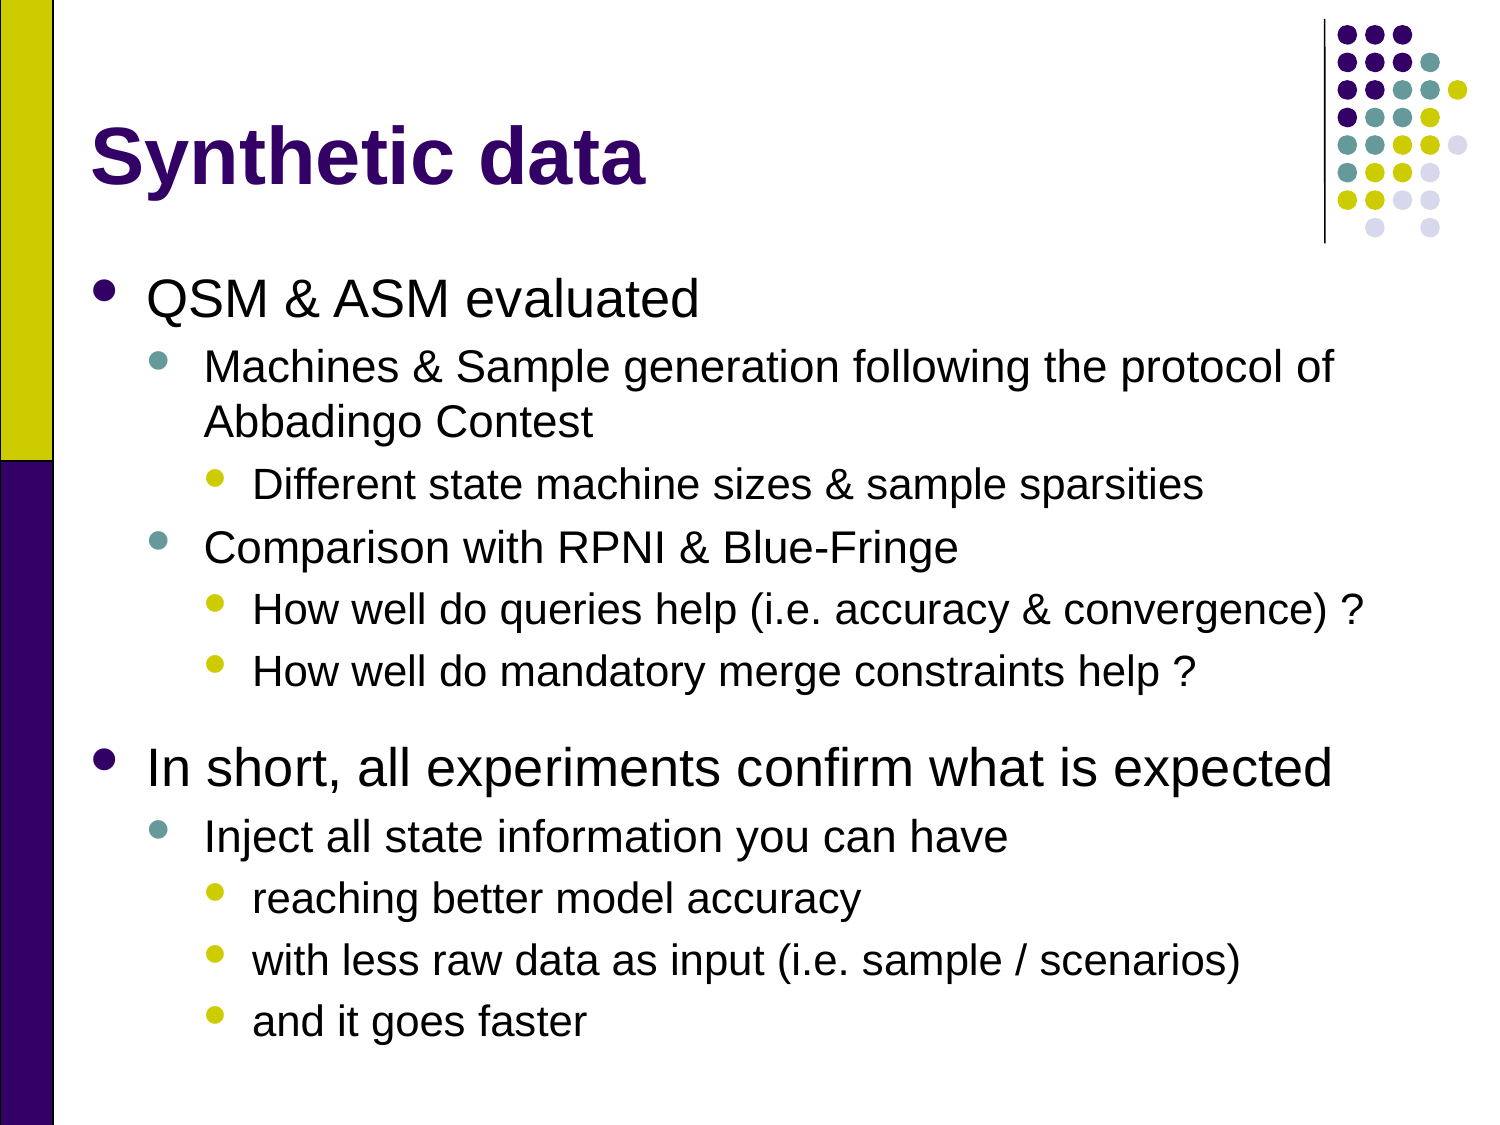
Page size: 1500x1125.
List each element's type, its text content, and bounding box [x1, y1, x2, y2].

title Synthetic data [74, 19, 1313, 209]
list QSM & ASM evaluated Machines & Sample generation following the protocol of Abbadingo Contest Different state machine sizes & sample sparsities Comparison with RPNI & Blue-Fringe How well do queries help (i.e. accuracy & convergence) ? How well do mandatory merge constraints help ? In short, all experiments confirm what is expected Inject all state information you can have reaching better model accuracy with less raw data as input (i.e. sample / scenarios) and it goes faster [74, 255, 1426, 1006]
